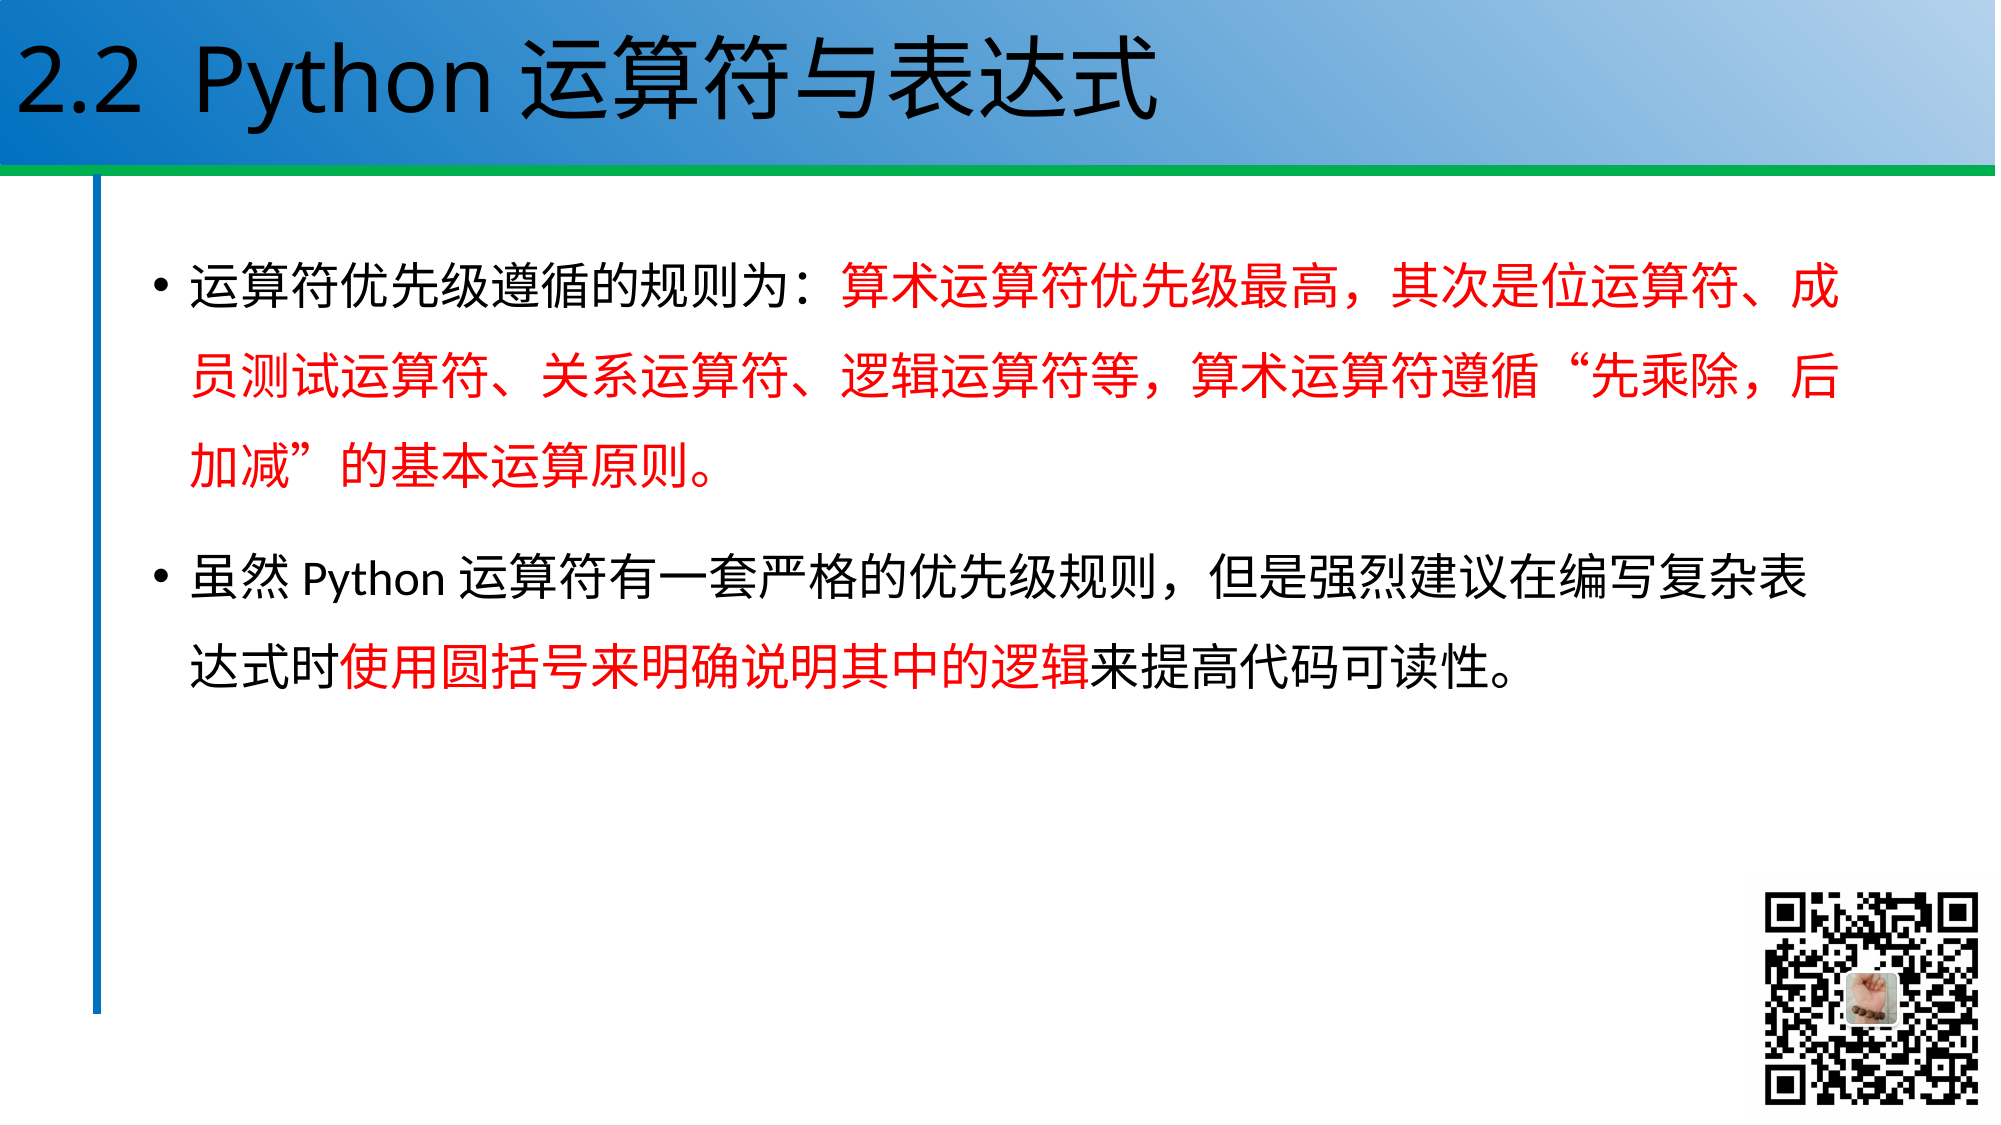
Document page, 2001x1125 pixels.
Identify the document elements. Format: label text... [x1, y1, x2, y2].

picture [1748, 875, 1995, 1122]
slide_number 23 [1412, 1042, 1863, 1103]
list 运算符优先级遵循的规则为：算术运算符优先级最高，其次是位运算符、成员测试运算符、关系运算符、逻辑运算符等，算术运算符遵循“先乘除，后加减”的基本运算原则。 虽然Python运算符有一套严格的优先级规则，但是强烈建议在编写复杂表达式时使用圆括号来明确说明其中的逻辑来提高代码可读性。 [137, 216, 1863, 978]
title 2.2 Python运算符与表达式 [0, 0, 1995, 165]
